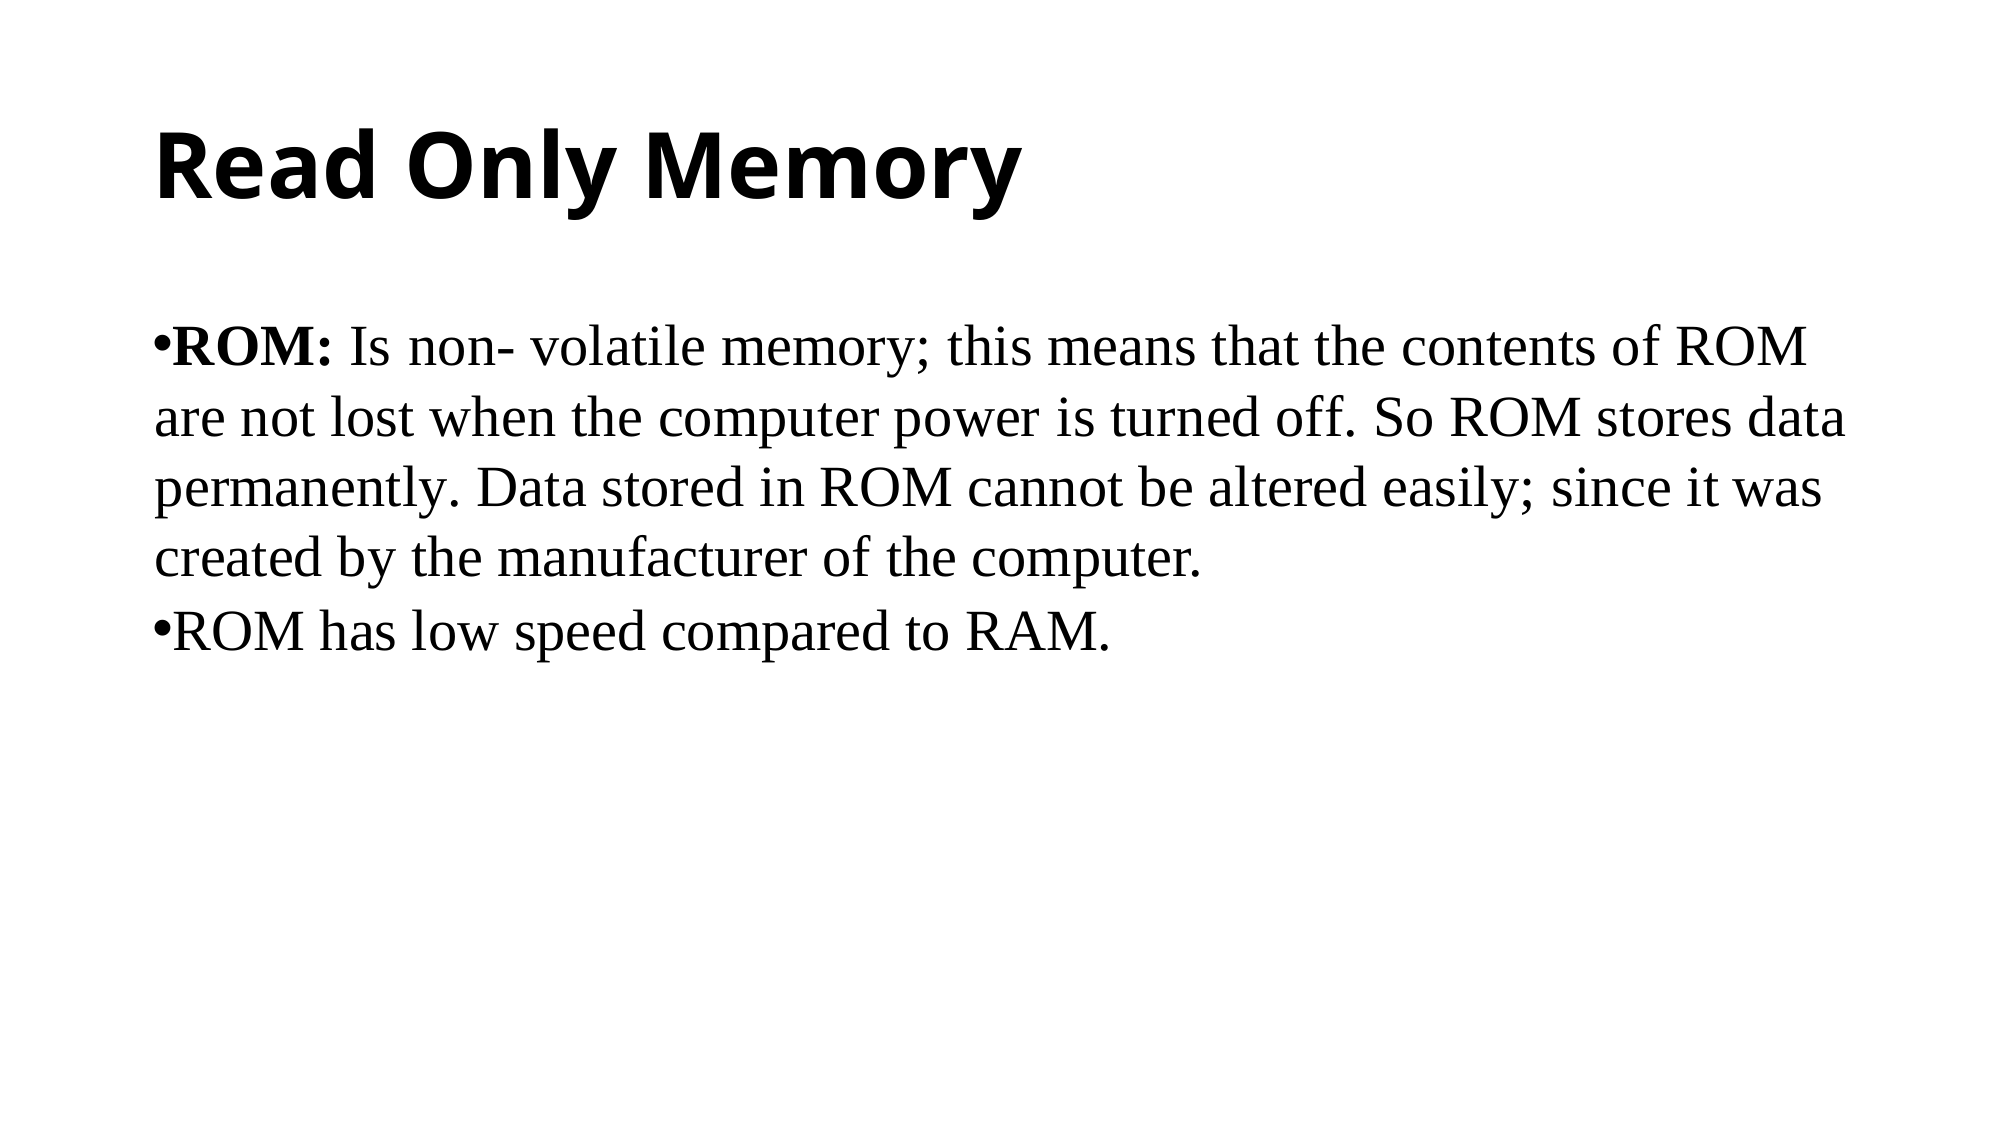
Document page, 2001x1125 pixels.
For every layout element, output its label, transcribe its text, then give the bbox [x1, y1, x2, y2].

title Read Only Memory [137, 59, 1863, 278]
list ROM: Is non- volatile memory; this means that the contents of ROM are not lost when the computer power is turned off. So ROM stores data permanently. Data stored in ROM cannot be altered easily; since it was created by the manufacturer of the computer. ROM has low speed compared to RAM. [137, 299, 1863, 1014]
